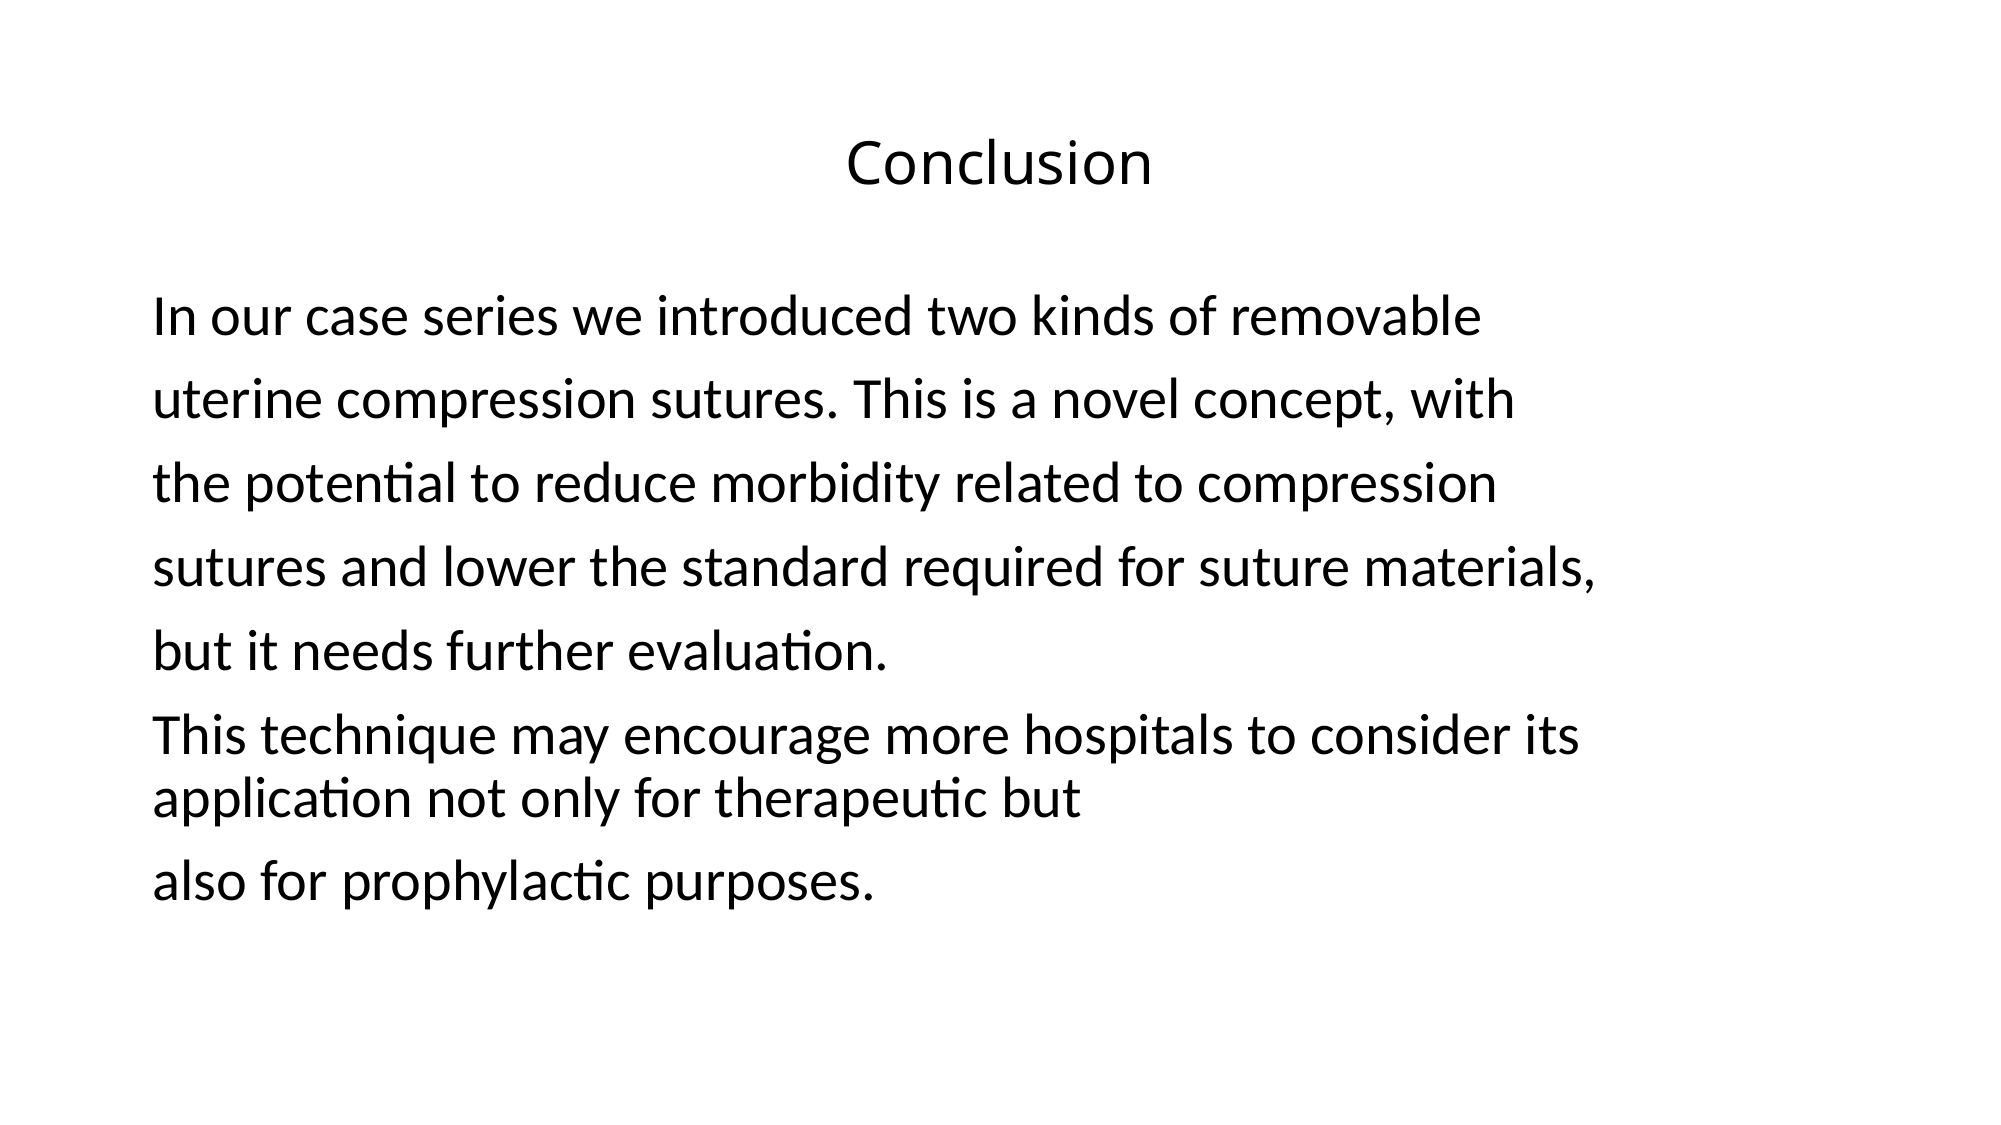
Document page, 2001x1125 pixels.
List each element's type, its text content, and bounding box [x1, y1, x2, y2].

title Conclusion [137, 59, 1863, 277]
list In our case series we introduced two kinds of removable uterine compression sutures. This is a novel concept, with the potential to reduce morbidity related to compression sutures and lower the standard required for suture materials, but it needs further evaluation. This technique may encourage more hospitals to consider its application not only for therapeutic but also for prophylactic purposes. [137, 277, 1863, 1014]
